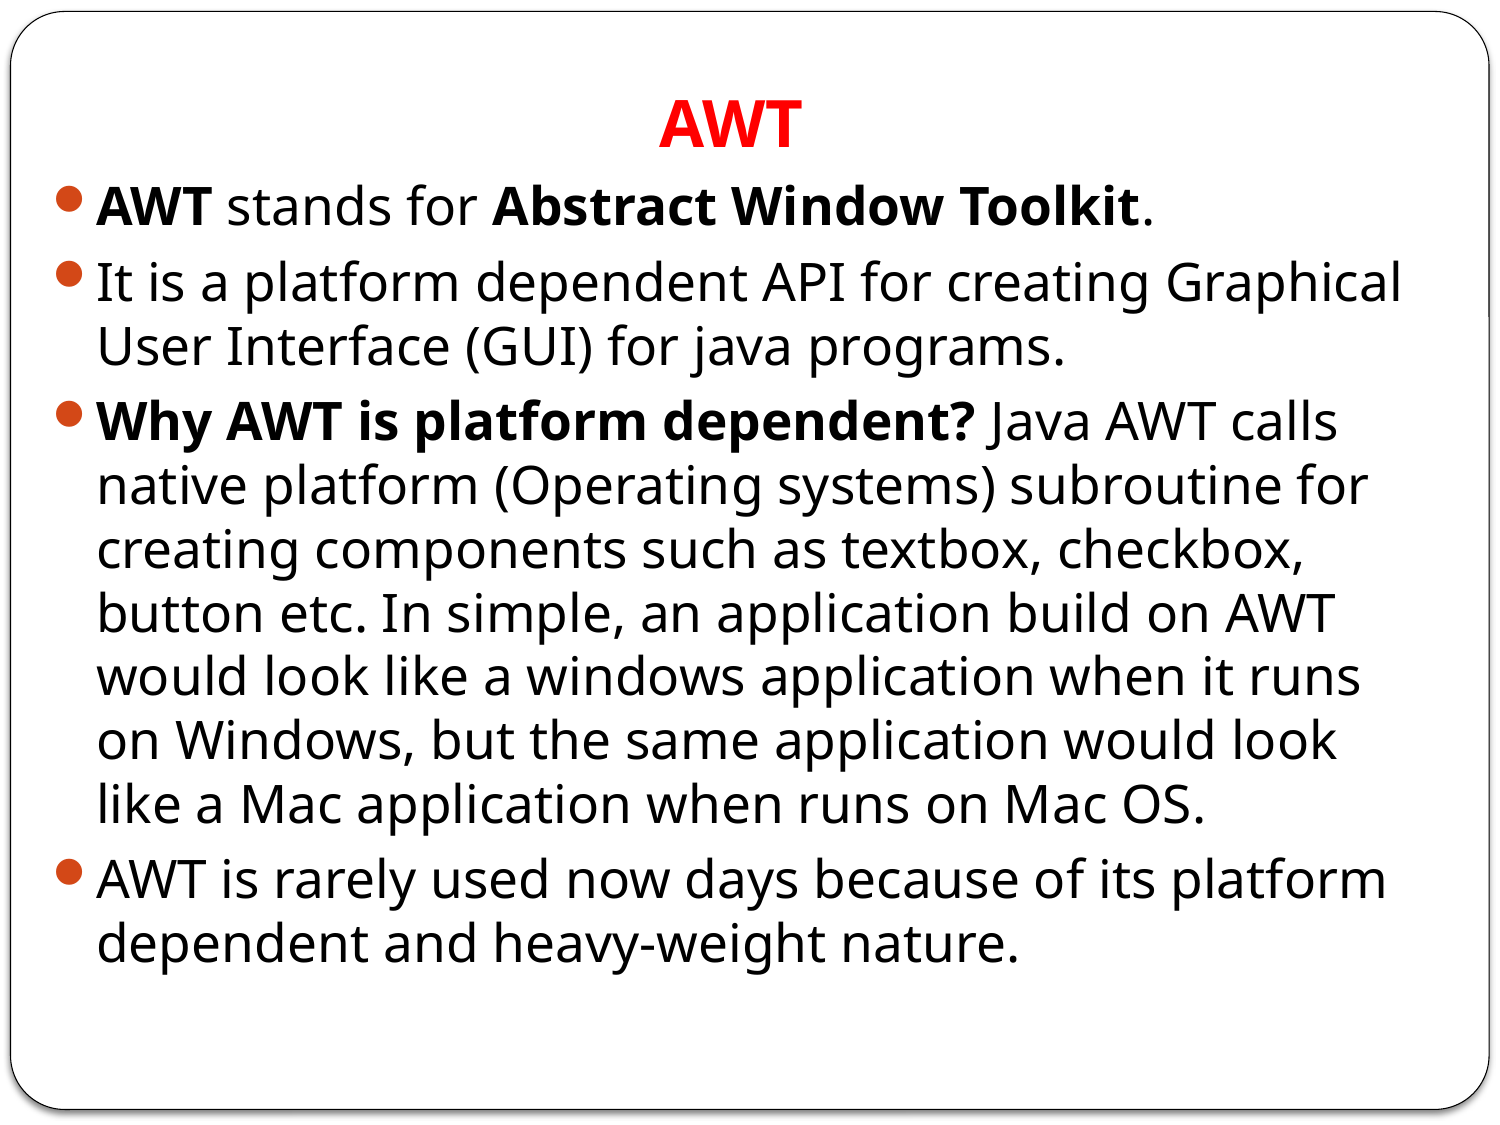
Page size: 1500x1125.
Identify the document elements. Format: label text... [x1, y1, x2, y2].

list AWT AWT stands for Abstract Window Toolkit. It is a platform dependent API for creating Graphical User Interface (GUI) for java programs. Why AWT is platform dependent? Java AWT calls native platform (Operating systems) subroutine for creating components such as textbox, checkbox, button etc. In simple, an application build on AWT would look like a windows application when it runs on Windows, but the same application would look like a Mac application when runs on Mac OS. AWT is rarely used now days because of its platform dependent and heavy-weight nature. [37, 75, 1425, 988]
